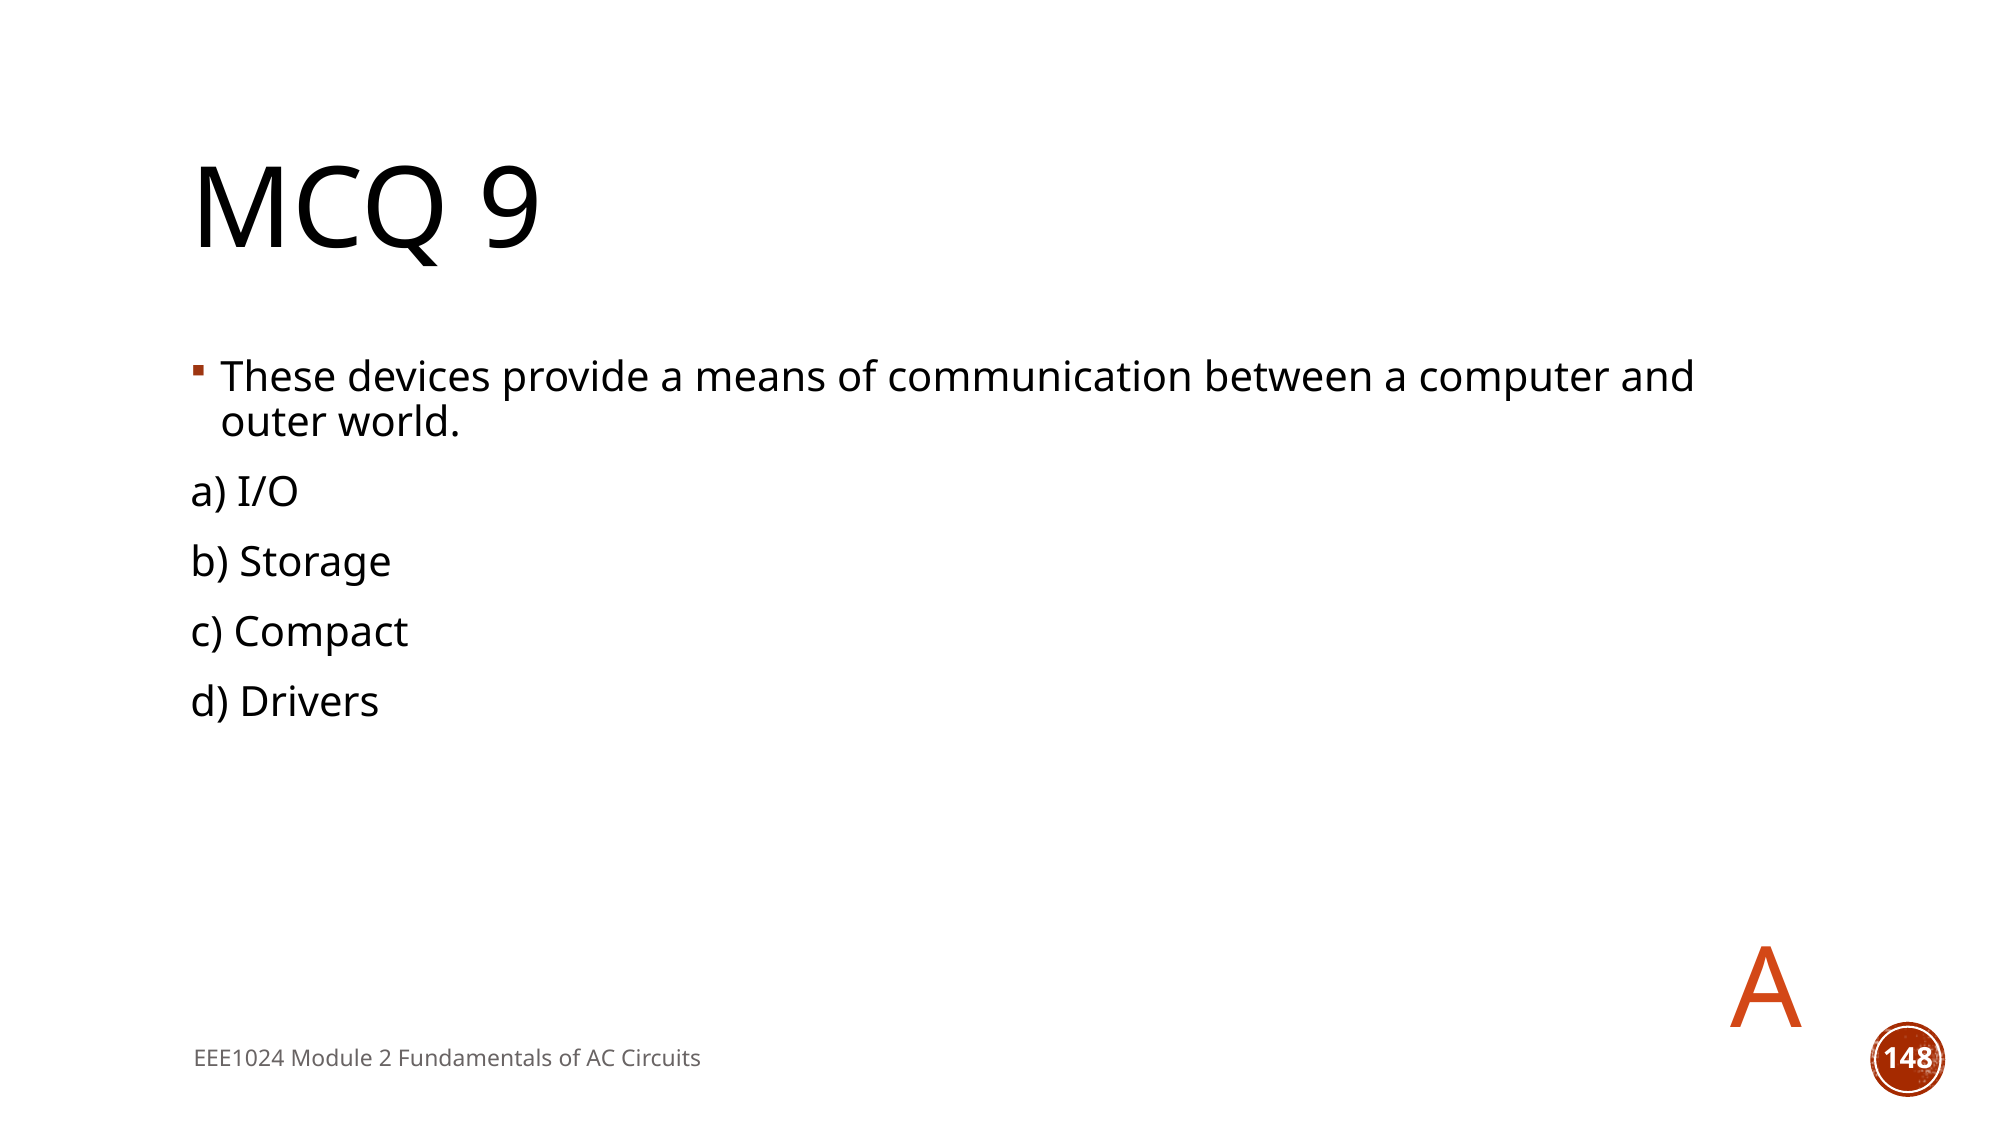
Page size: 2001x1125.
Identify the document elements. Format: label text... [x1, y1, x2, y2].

footer EEE1024 Module 2 Fundamentals of AC Circuits [178, 1028, 1217, 1089]
text_box A [1715, 907, 1818, 1058]
title MCQ 9 [175, 79, 1826, 344]
list These devices provide a means of communication between a computer and outer world. a) I/O b) Storage c) Compact d) Drivers [175, 348, 1826, 1013]
slide_number 148 [1855, 1028, 1961, 1089]
